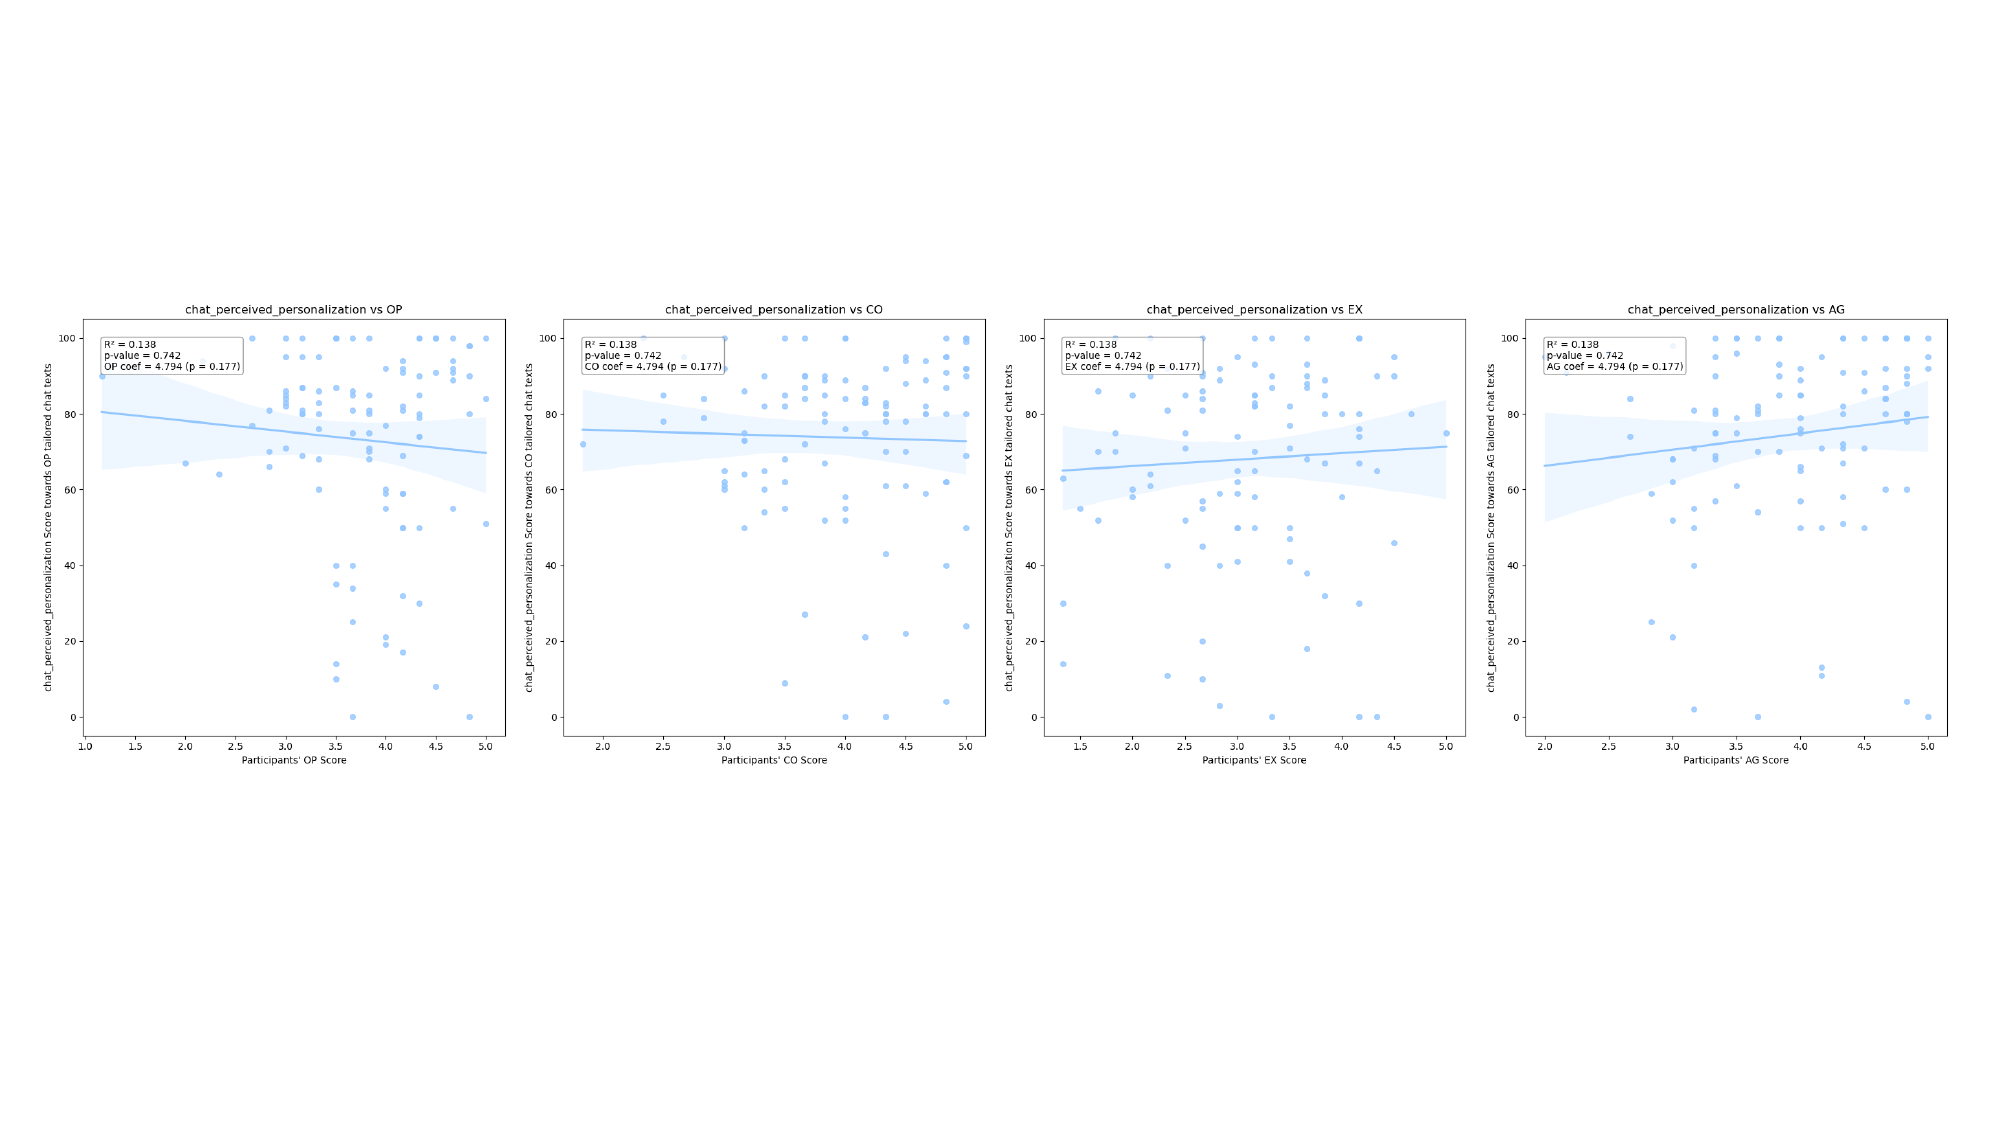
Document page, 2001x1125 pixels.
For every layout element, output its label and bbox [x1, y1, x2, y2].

picture [517, 297, 992, 773]
picture [998, 297, 1473, 773]
picture [1479, 297, 1954, 773]
picture [36, 297, 511, 773]
